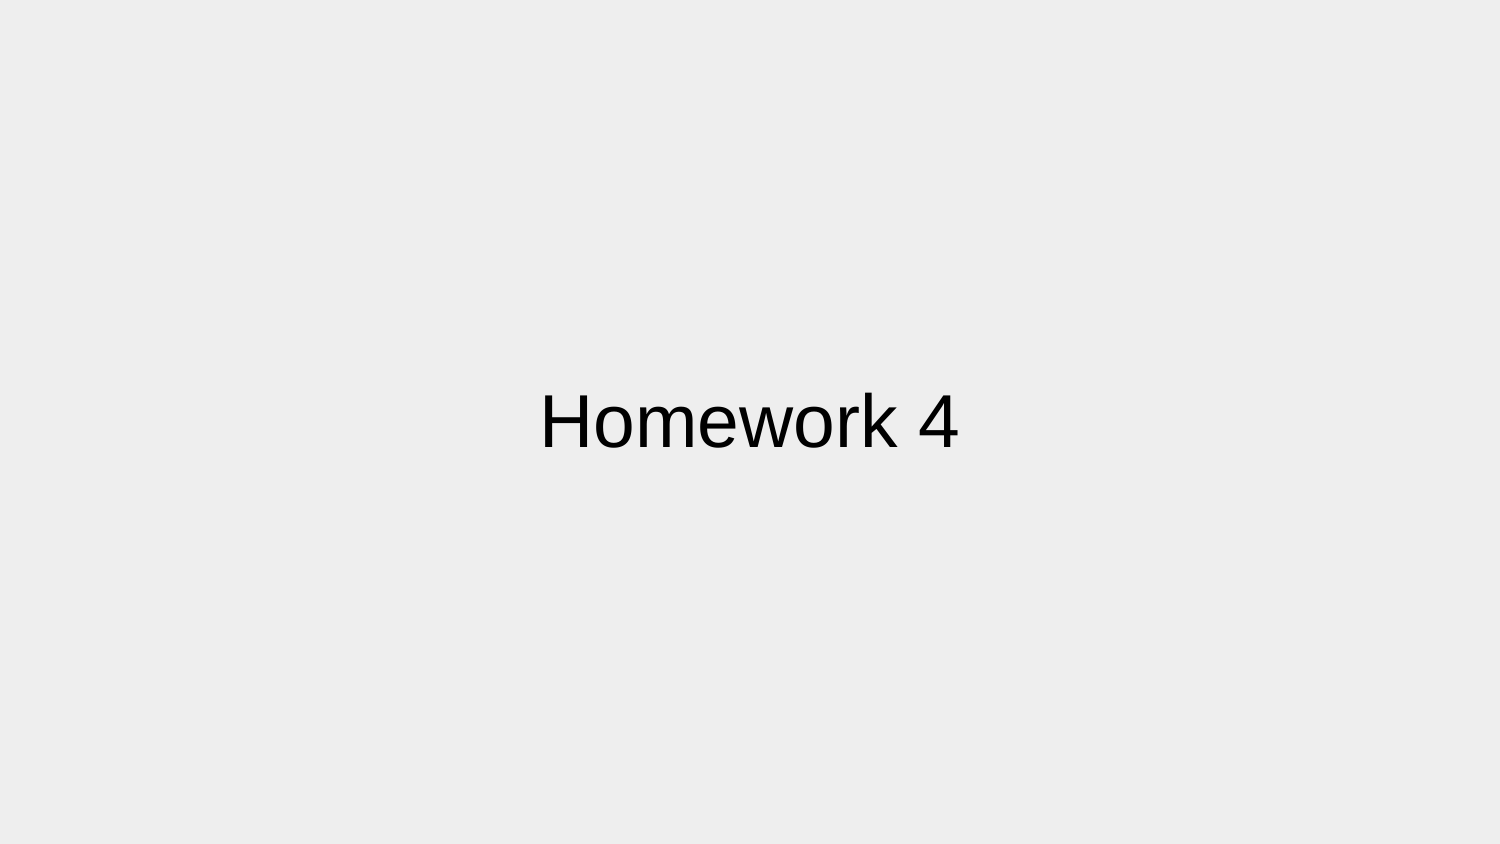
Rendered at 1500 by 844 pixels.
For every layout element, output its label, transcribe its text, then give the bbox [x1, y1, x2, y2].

title Homework 4 [51, 352, 1449, 491]
